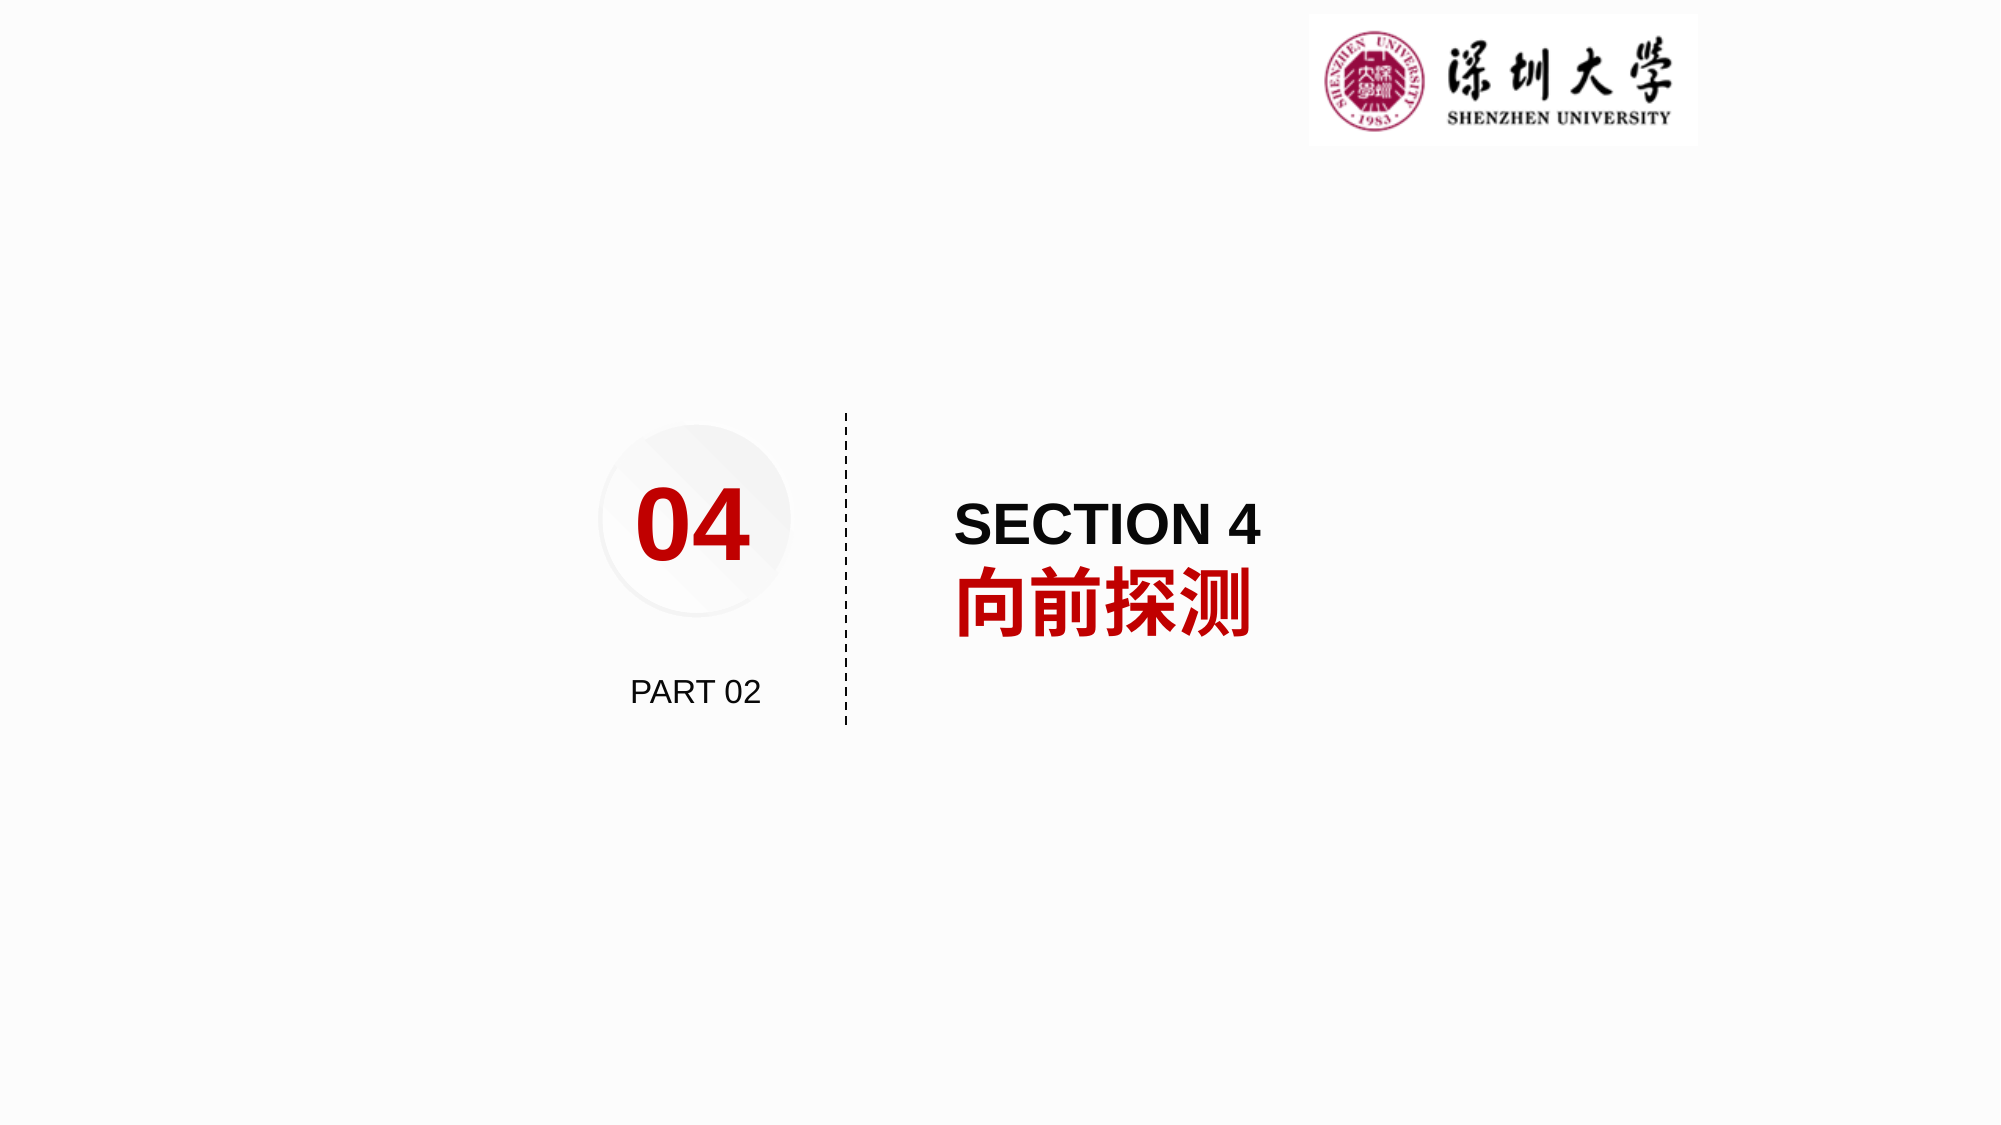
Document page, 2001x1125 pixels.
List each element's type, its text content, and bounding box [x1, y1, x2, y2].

picture [1309, 14, 1698, 146]
text_box PART 02 [630, 670, 779, 711]
text_box SECTION 4 向前探测 [930, 478, 1276, 654]
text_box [598, 420, 795, 618]
